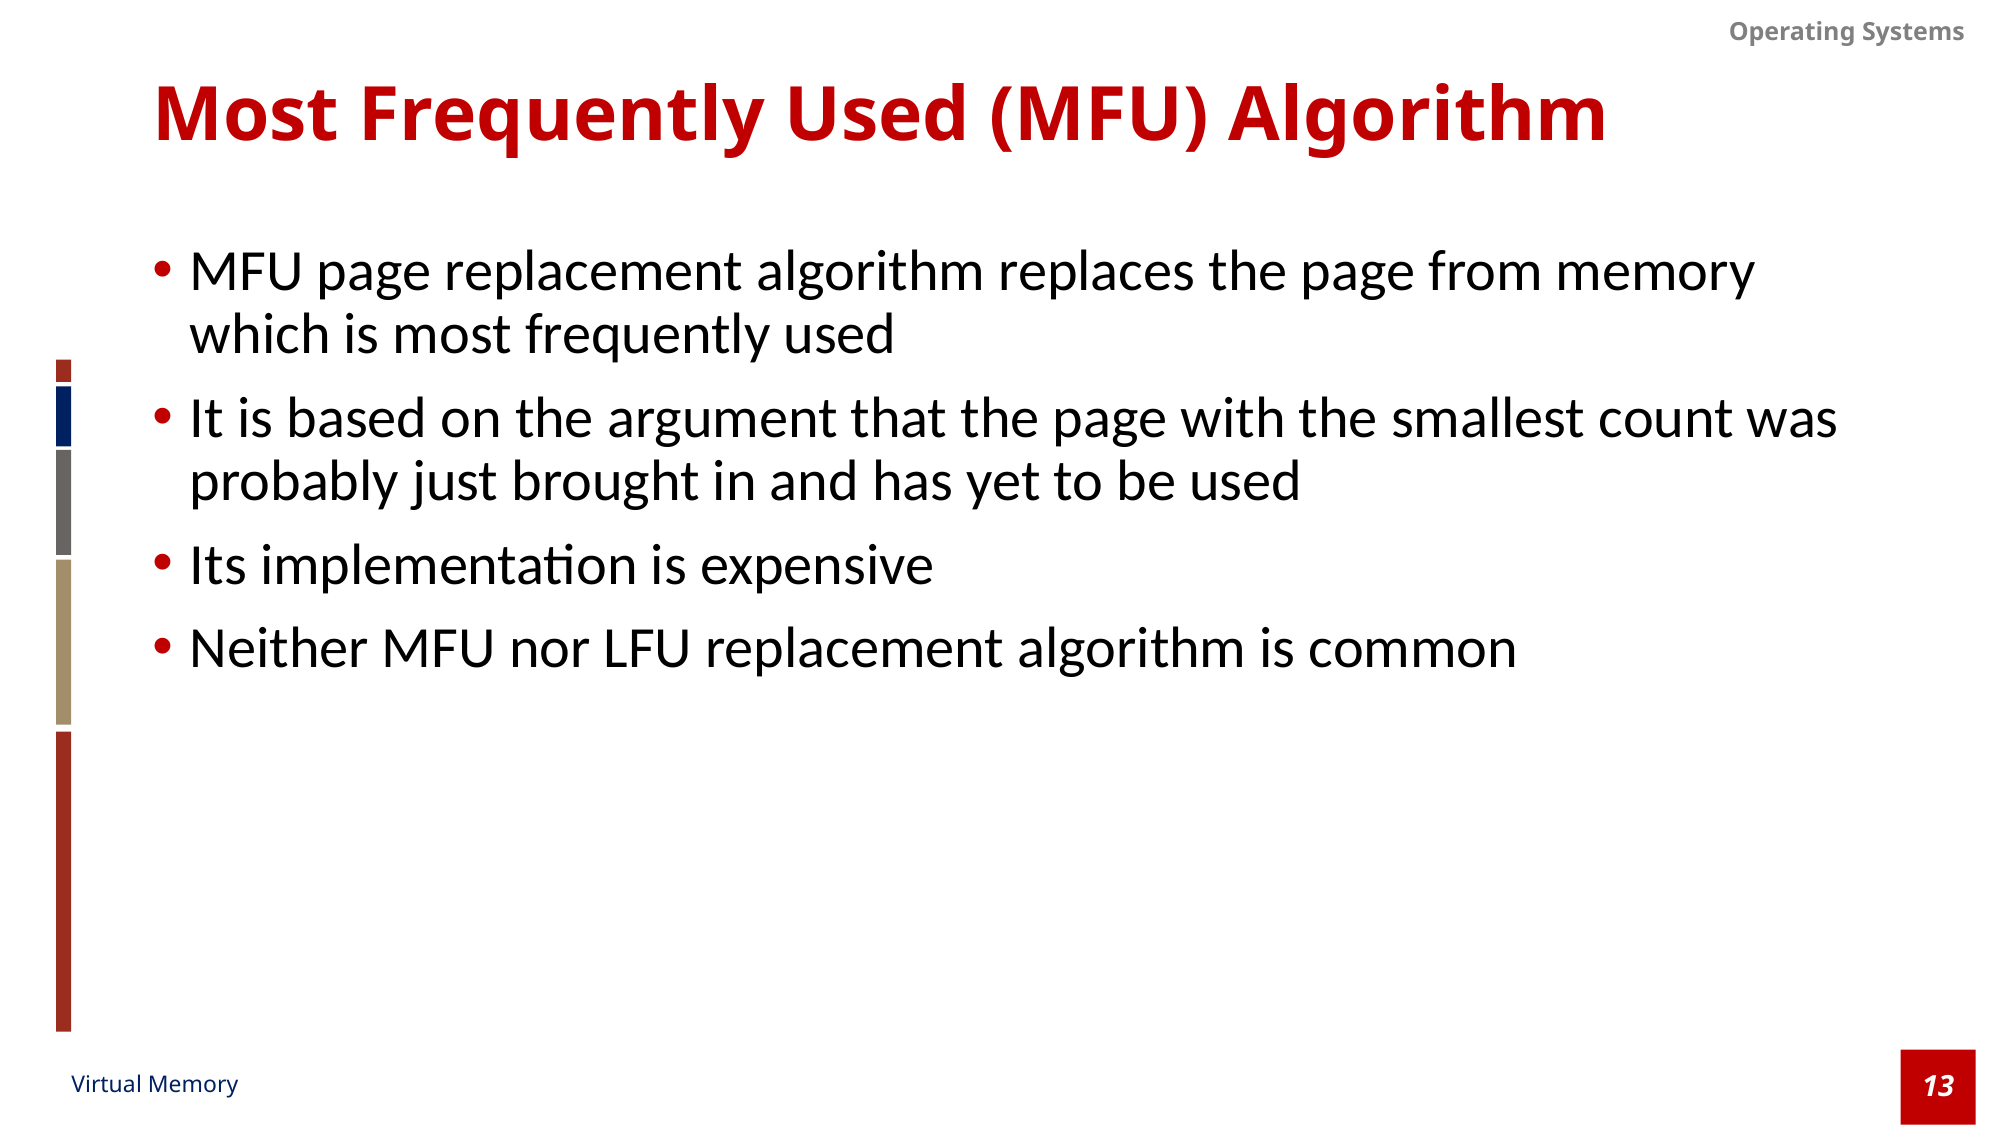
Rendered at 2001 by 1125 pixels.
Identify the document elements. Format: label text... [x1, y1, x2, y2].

list MFU page replacement algorithm replaces the page from memory which is most frequently used It is based on the argument that the page with the smallest count was probably just brought in and has yet to be used Its implementation is expensive Neither MFU nor LFU replacement algorithm is common [137, 232, 1863, 1043]
title Most Frequently Used (MFU) Algorithm [137, 7, 1863, 226]
